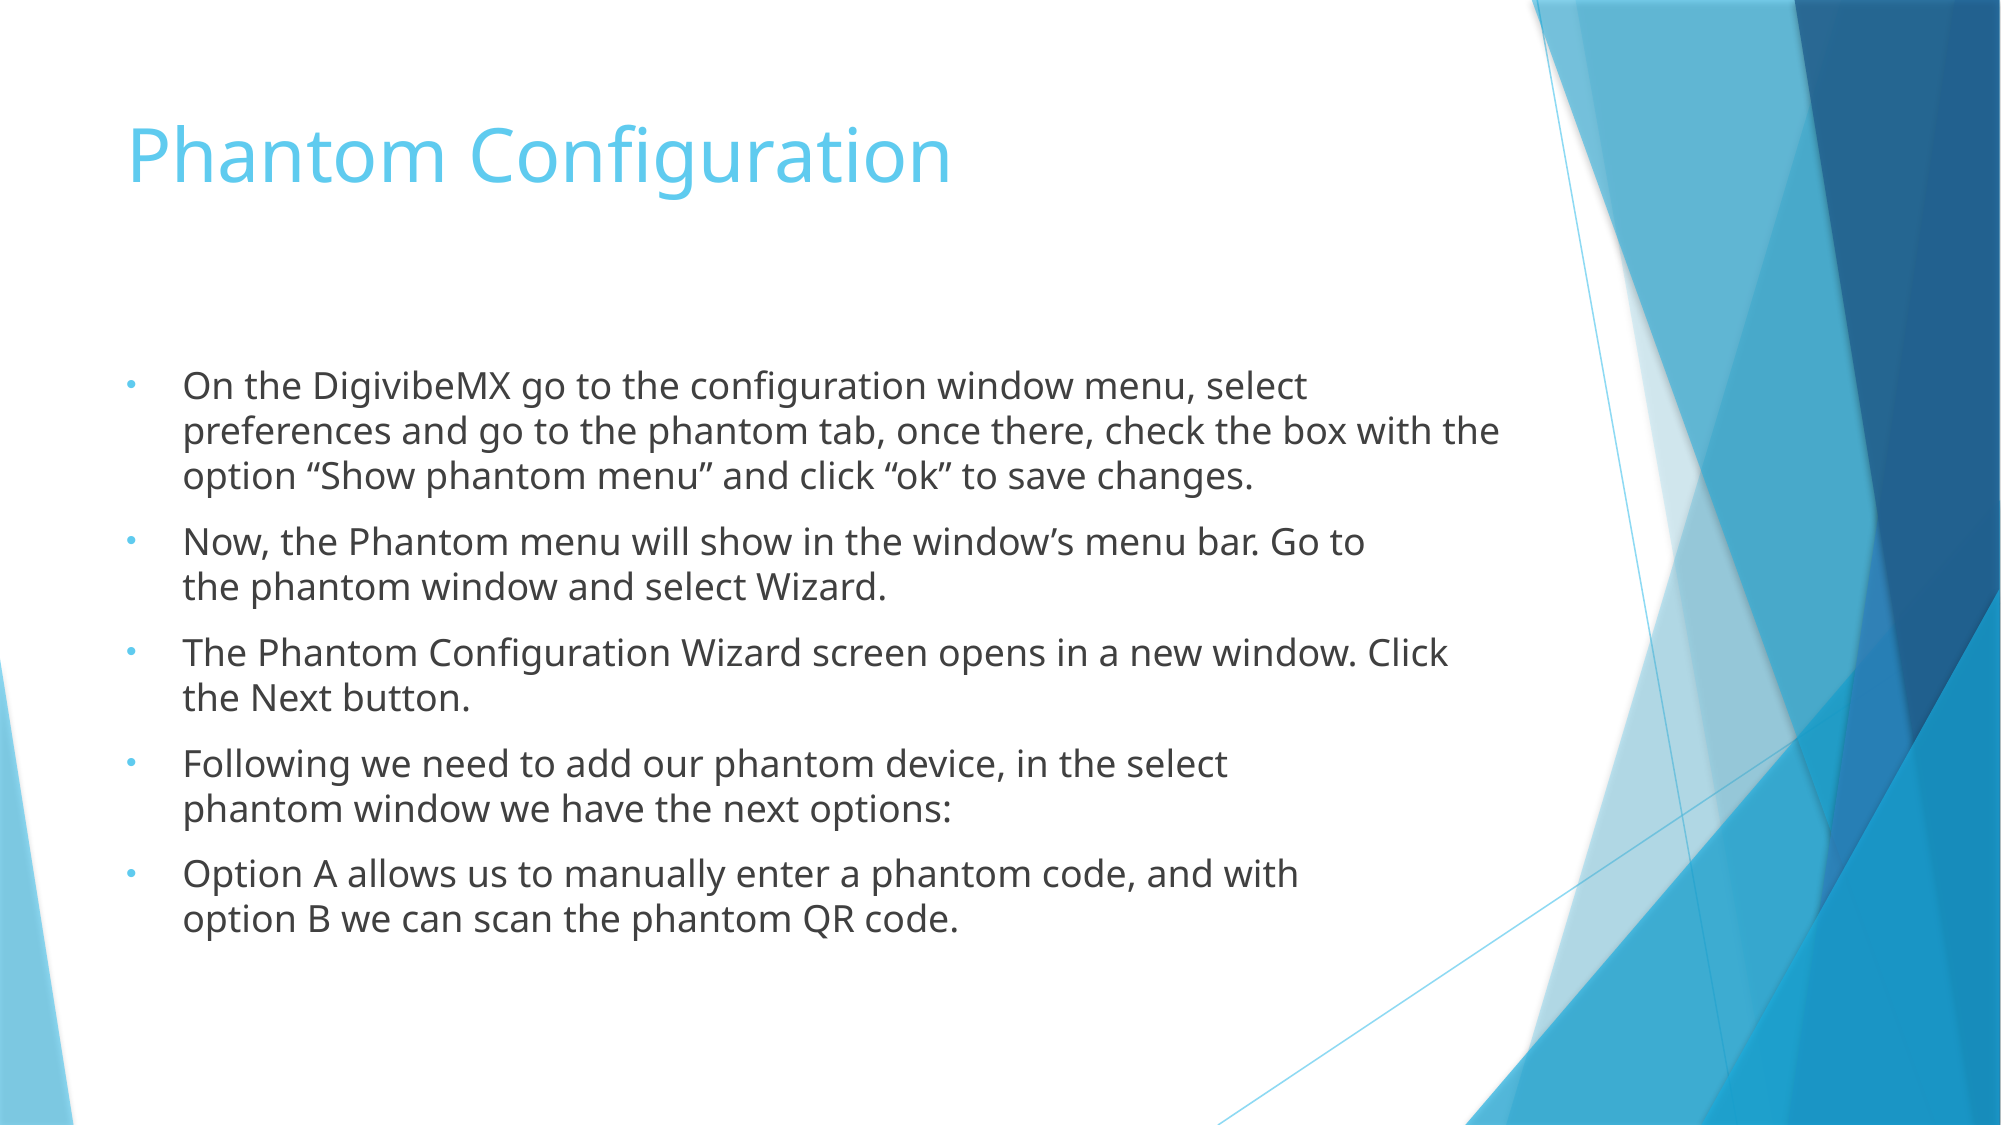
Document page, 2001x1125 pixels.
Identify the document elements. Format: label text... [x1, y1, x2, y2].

list On the DigivibeMX go to the configuration window menu, select preferences and go to the phantom tab, once there, check the box with the option “Show phantom menu” and click “ok” to save changes. Now, the Phantom menu will show in the window’s menu bar. Go to the phantom window and select Wizard. The Phantom Configuration Wizard screen opens in a new window. Click the Next button. Following we need to add our phantom device, in the select phantom window we have the next options: Option A allows us to manually enter a phantom code, and with option B we can scan the phantom QR code. [111, 354, 1522, 992]
title Phantom Configuration [111, 99, 1522, 317]
